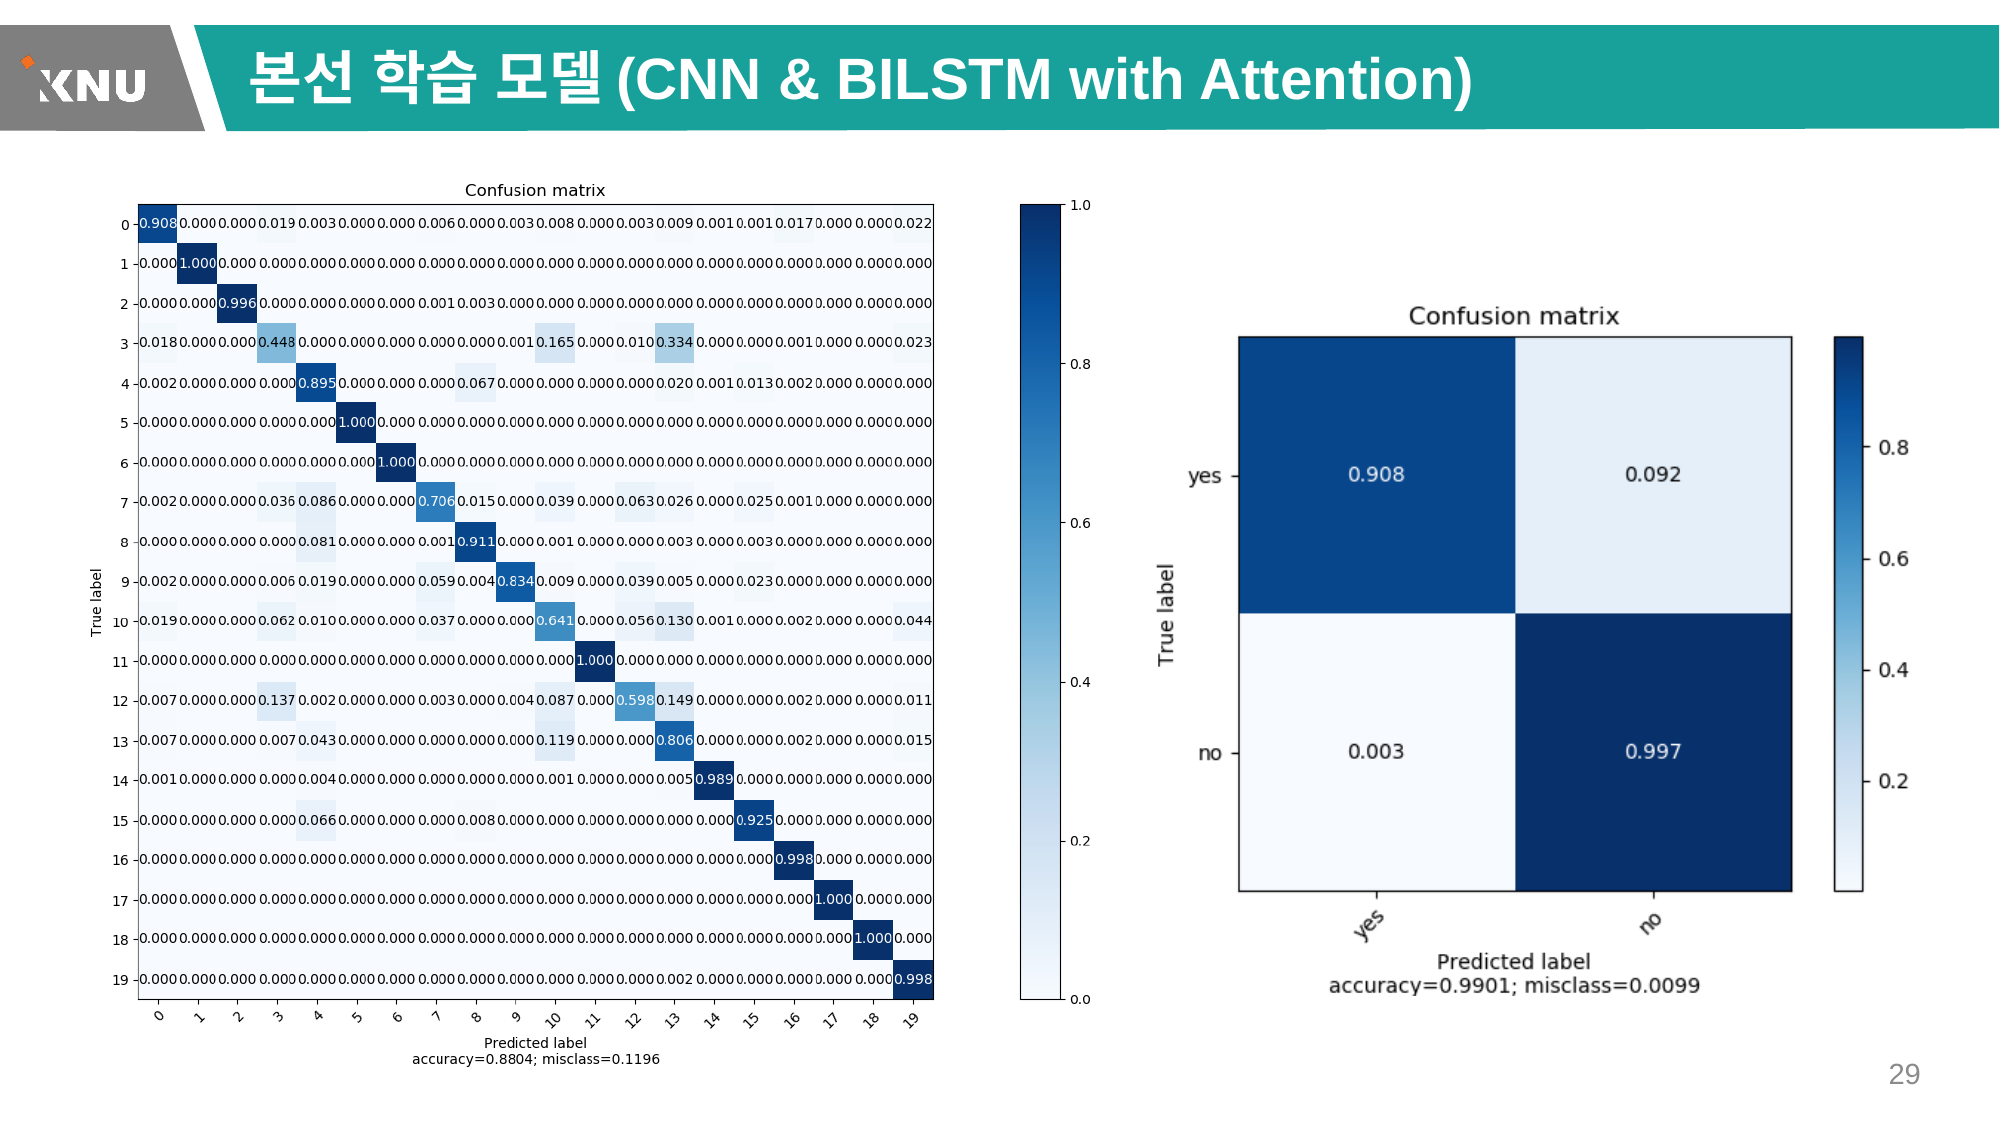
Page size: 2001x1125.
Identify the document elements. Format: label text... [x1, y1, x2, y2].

picture [63, 164, 1926, 1073]
title 본선 학습 모델(CNN & BILSTM with Attention) [234, 41, 1959, 121]
picture [20, 54, 145, 102]
slide_number 29 [1486, 1042, 1937, 1103]
